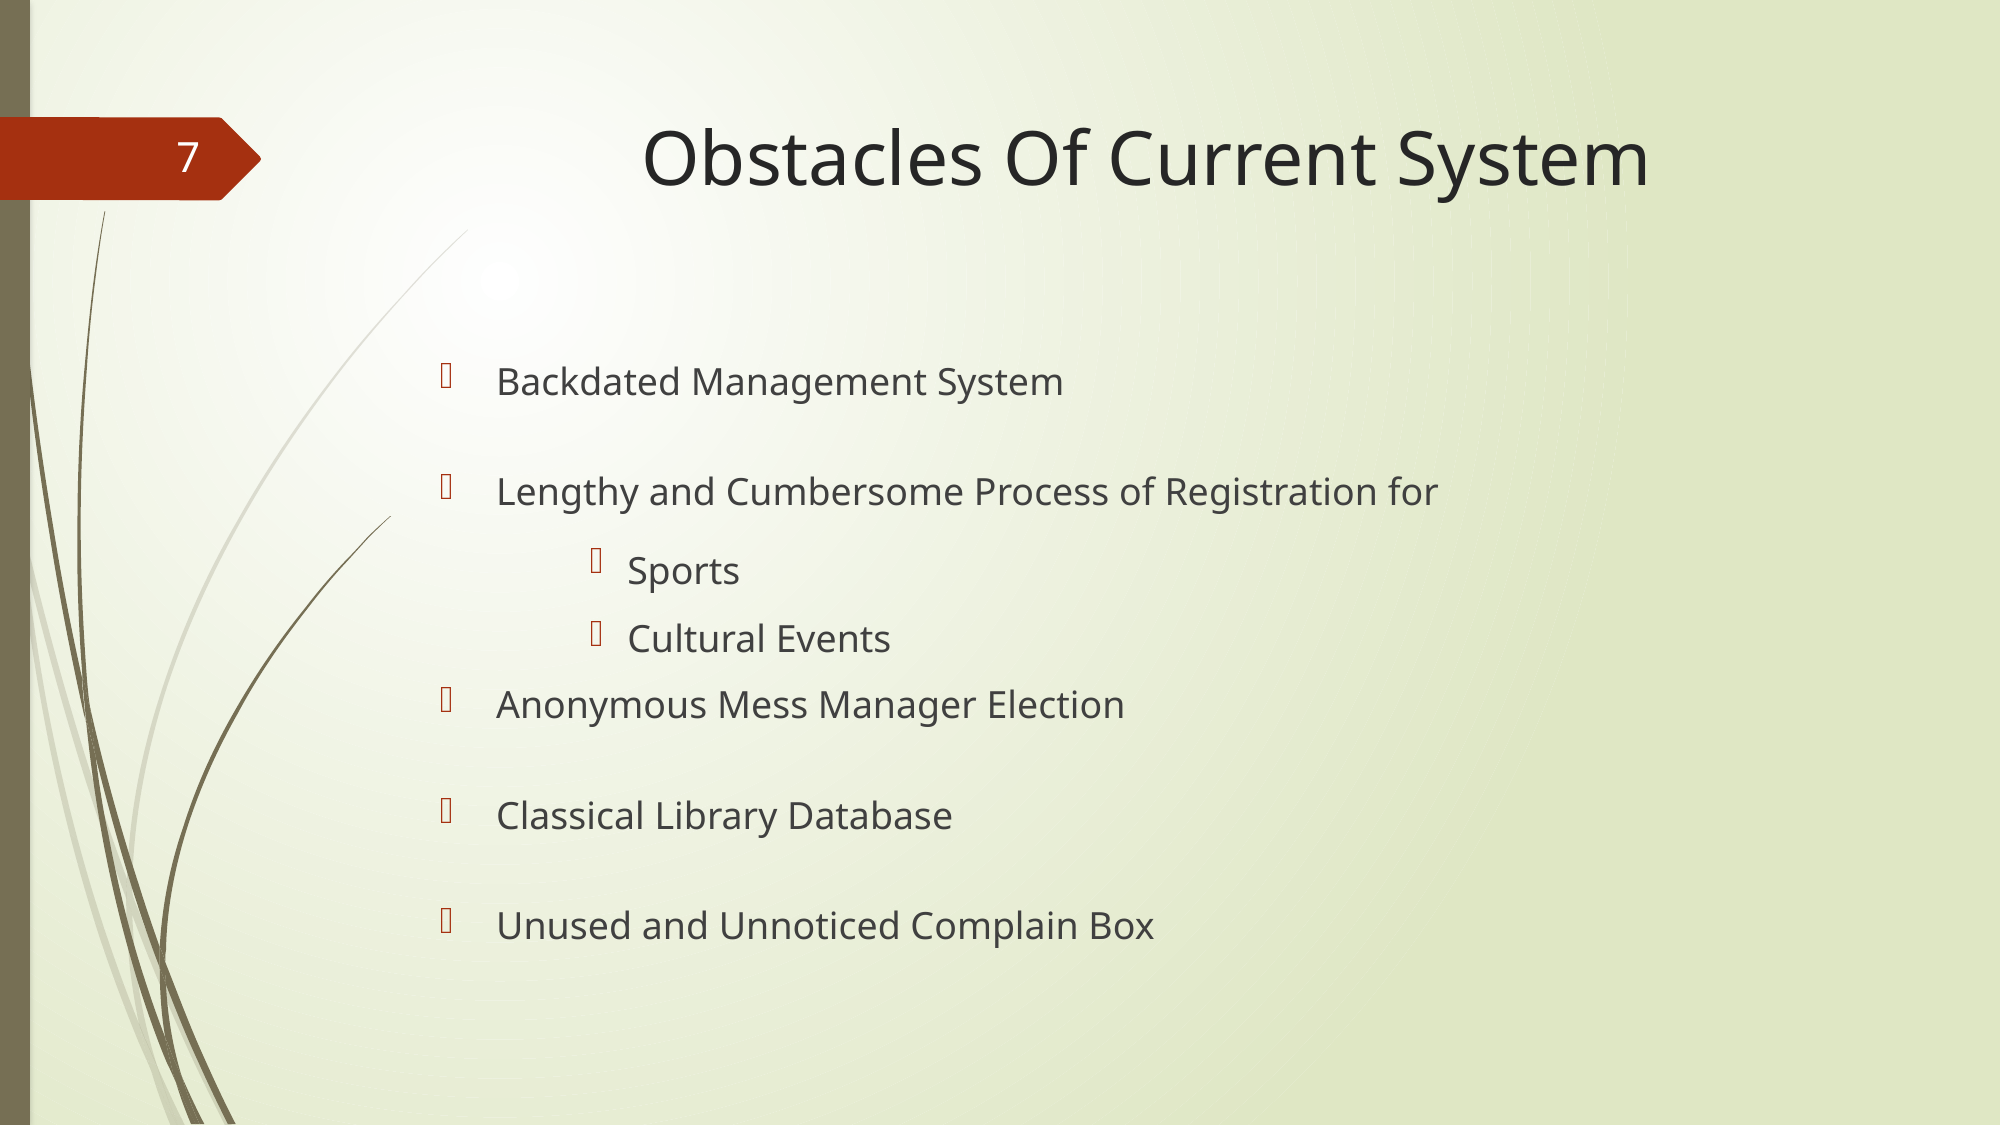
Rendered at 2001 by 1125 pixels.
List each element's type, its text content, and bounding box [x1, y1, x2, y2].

list Backdated Management System Lengthy and Cumbersome Process of Registration for Sports Cultural Events Anonymous Mess Manager Election Classical Library Database Unused and Unnoticed Complain Box [424, 350, 1888, 970]
title Obstacles Of Current System [425, 102, 1888, 313]
slide_number 7 [87, 129, 216, 190]
